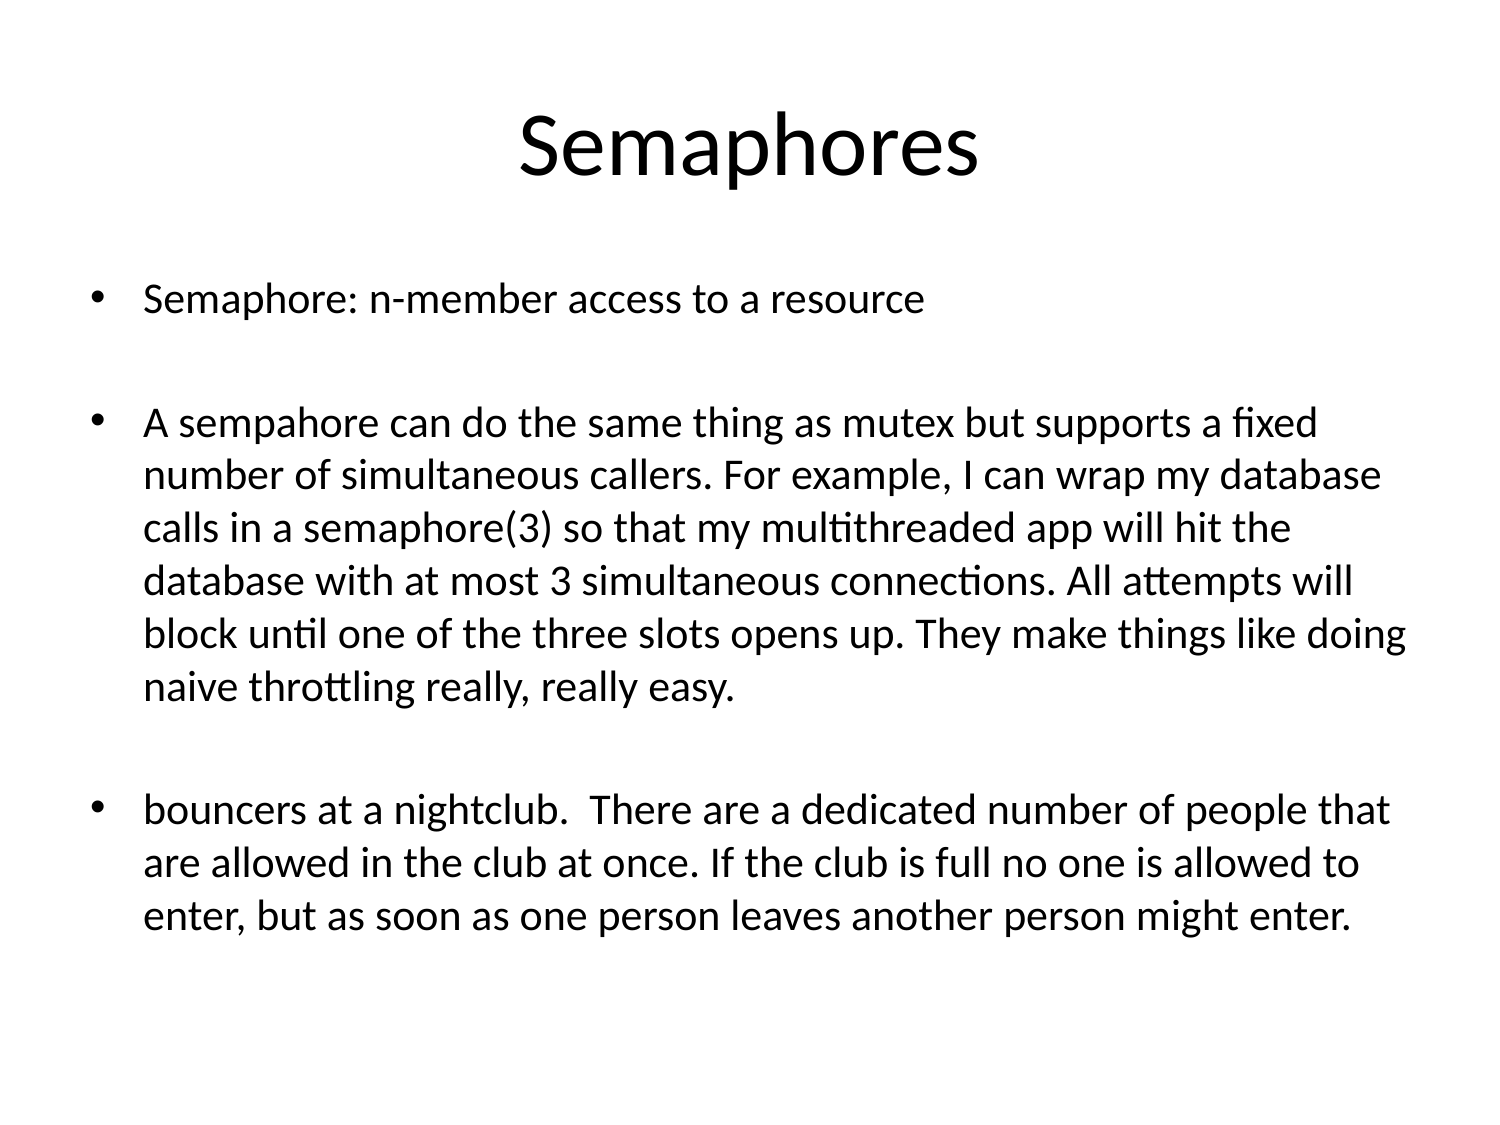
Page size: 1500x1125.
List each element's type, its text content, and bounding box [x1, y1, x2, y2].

list Semaphore: n-member access to a resource A sempahore can do the same thing as mutex but supports a fixed number of simultaneous callers. For example, I can wrap my database calls in a semaphore(3) so that my multithreaded app will hit the database with at most 3 simultaneous connections. All attempts will block until one of the three slots opens up. They make things like doing naive throttling really, really easy. bouncers at a nightclub. There are a dedicated number of people that are allowed in the club at once. If the club is full no one is allowed to enter, but as soon as one person leaves another person might enter. [75, 262, 1425, 1005]
title Semaphores [75, 45, 1425, 233]
